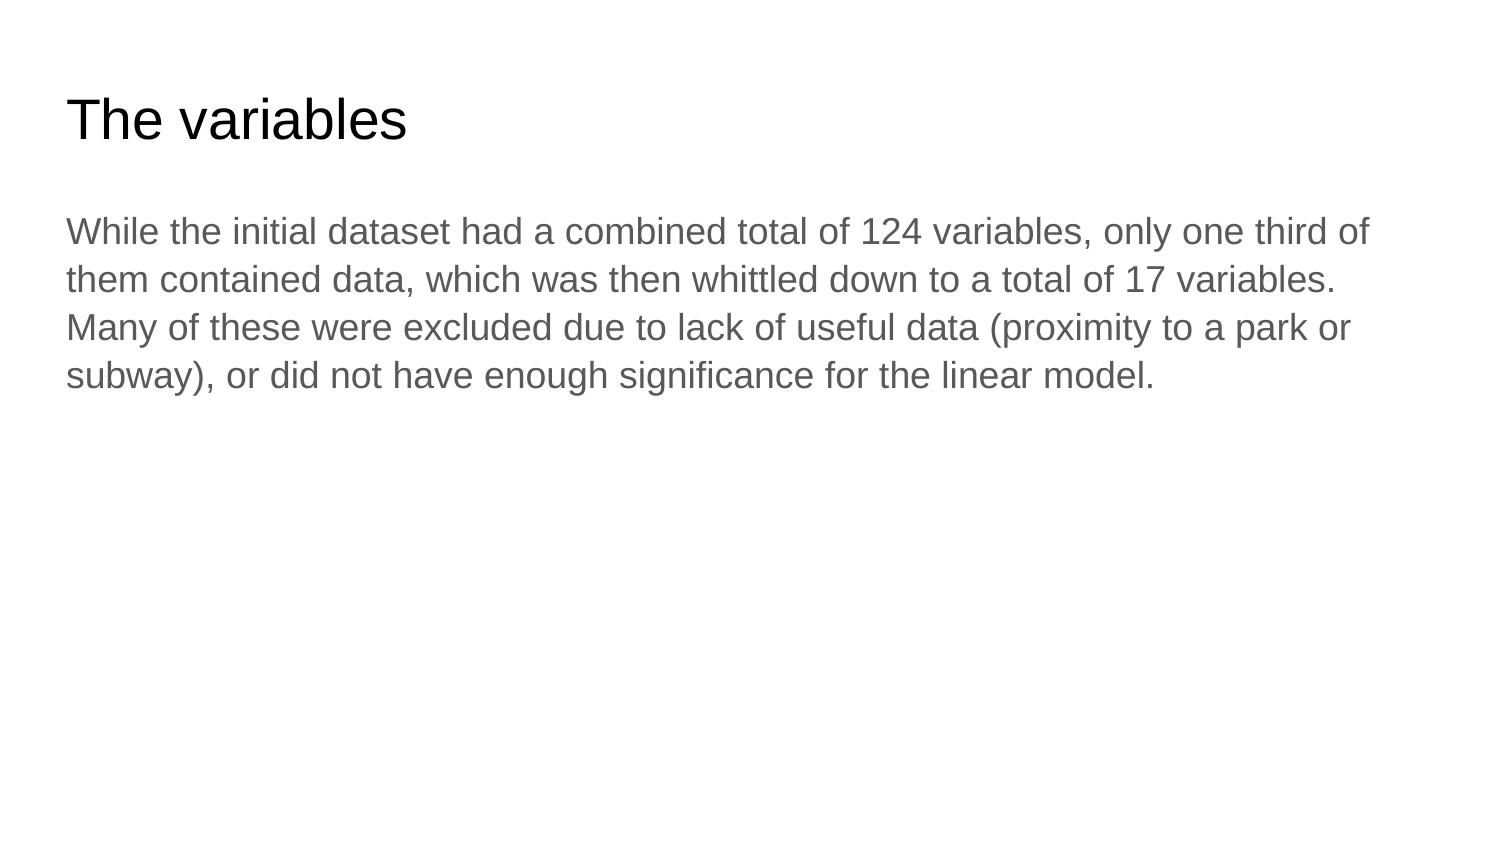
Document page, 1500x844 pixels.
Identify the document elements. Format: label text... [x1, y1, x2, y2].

title The variables [51, 72, 1449, 167]
list While the initial dataset had a combined total of 124 variables, only one third of them contained data, which was then whittled down to a total of 17 variables. Many of these were excluded due to lack of useful data (proximity to a park or subway), or did not have enough significance for the linear model. [51, 189, 1449, 750]
